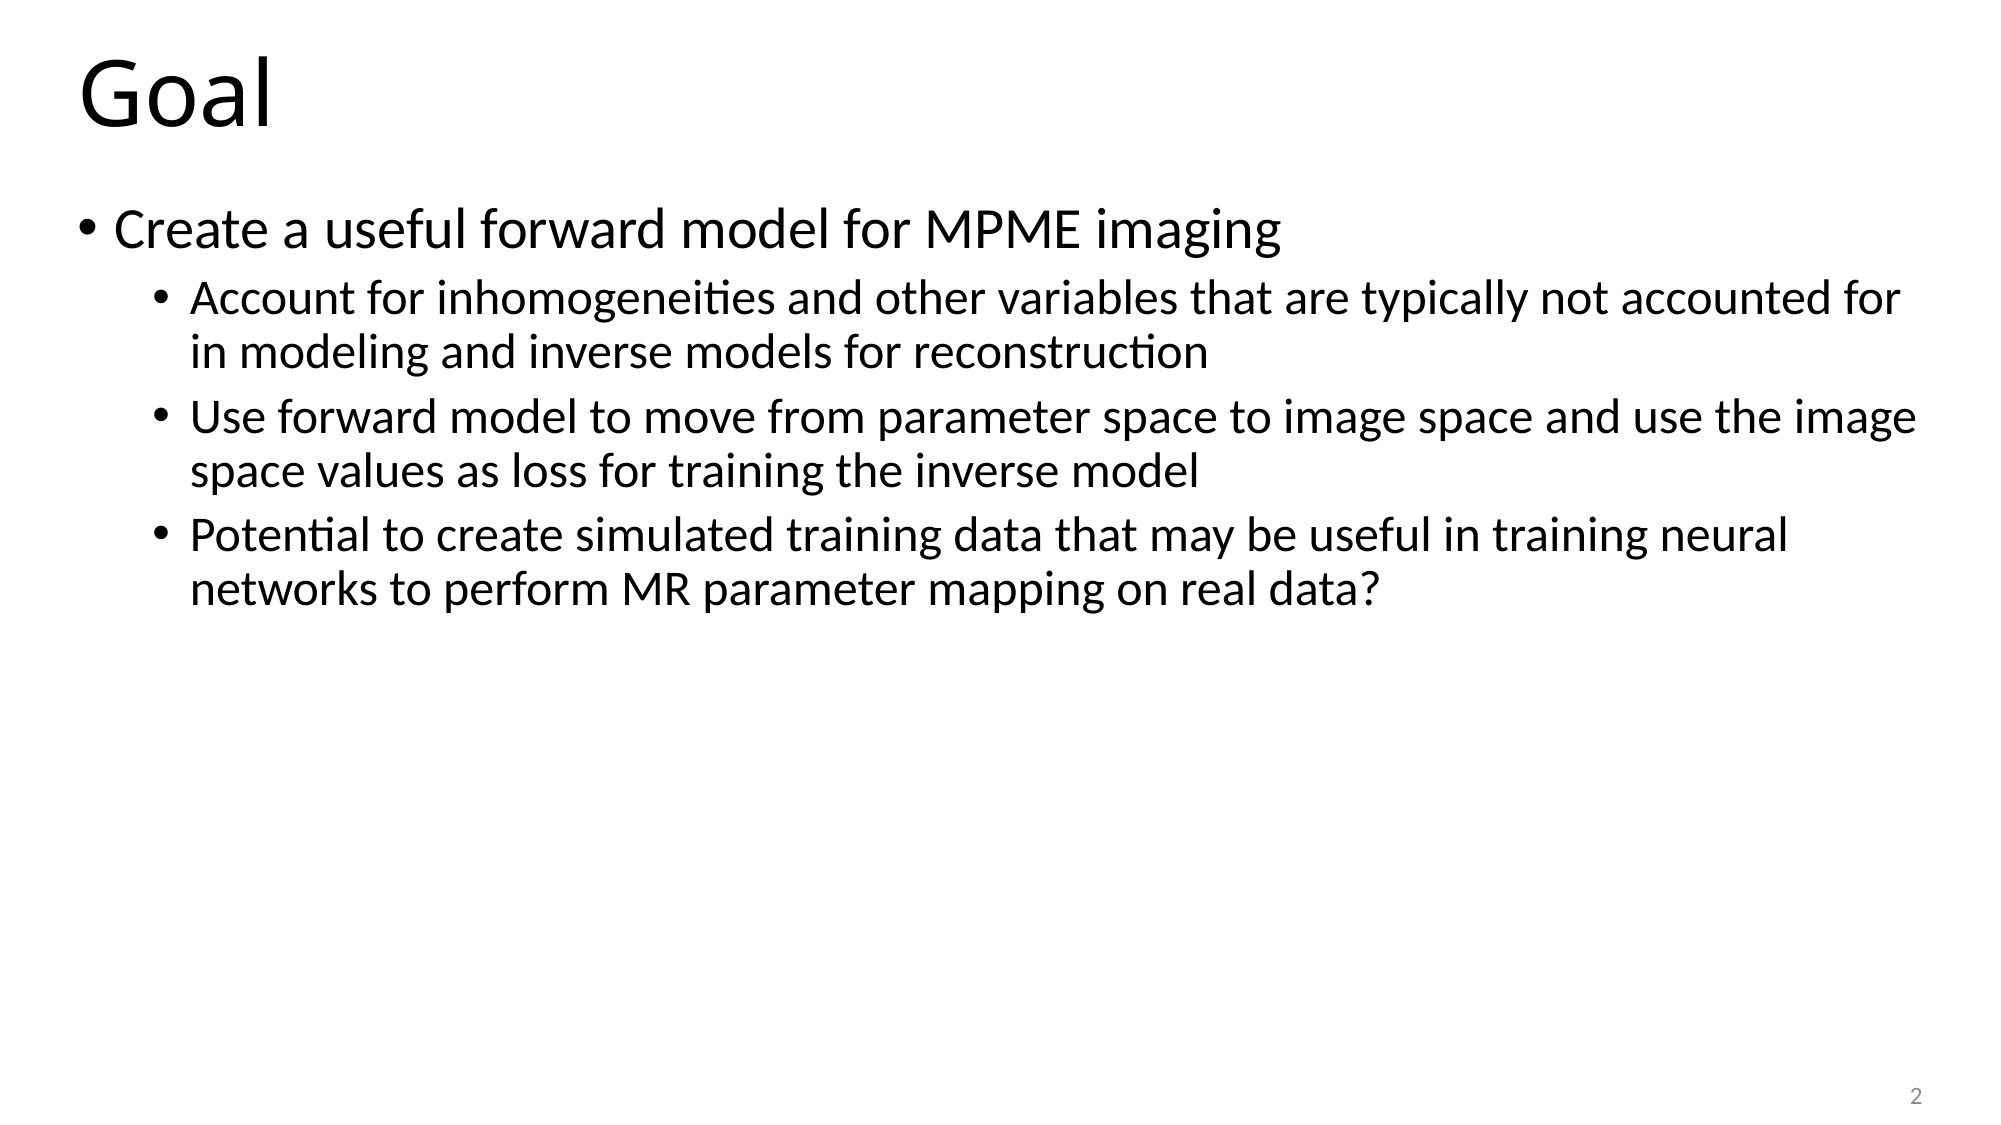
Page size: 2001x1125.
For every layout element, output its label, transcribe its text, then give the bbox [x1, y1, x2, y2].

list Create a useful forward model for MPME imaging Account for inhomogeneities and other variables that are typically not accounted for in modeling and inverse models for reconstruction Use forward model to move from parameter space to image space and use the image space values as loss for training the inverse model Potential to create simulated training data that may be useful in training neural networks to perform MR parameter mapping on real data? [62, 191, 1938, 1066]
slide_number 2 [1487, 1065, 1938, 1125]
title Goal [62, 3, 1938, 191]
